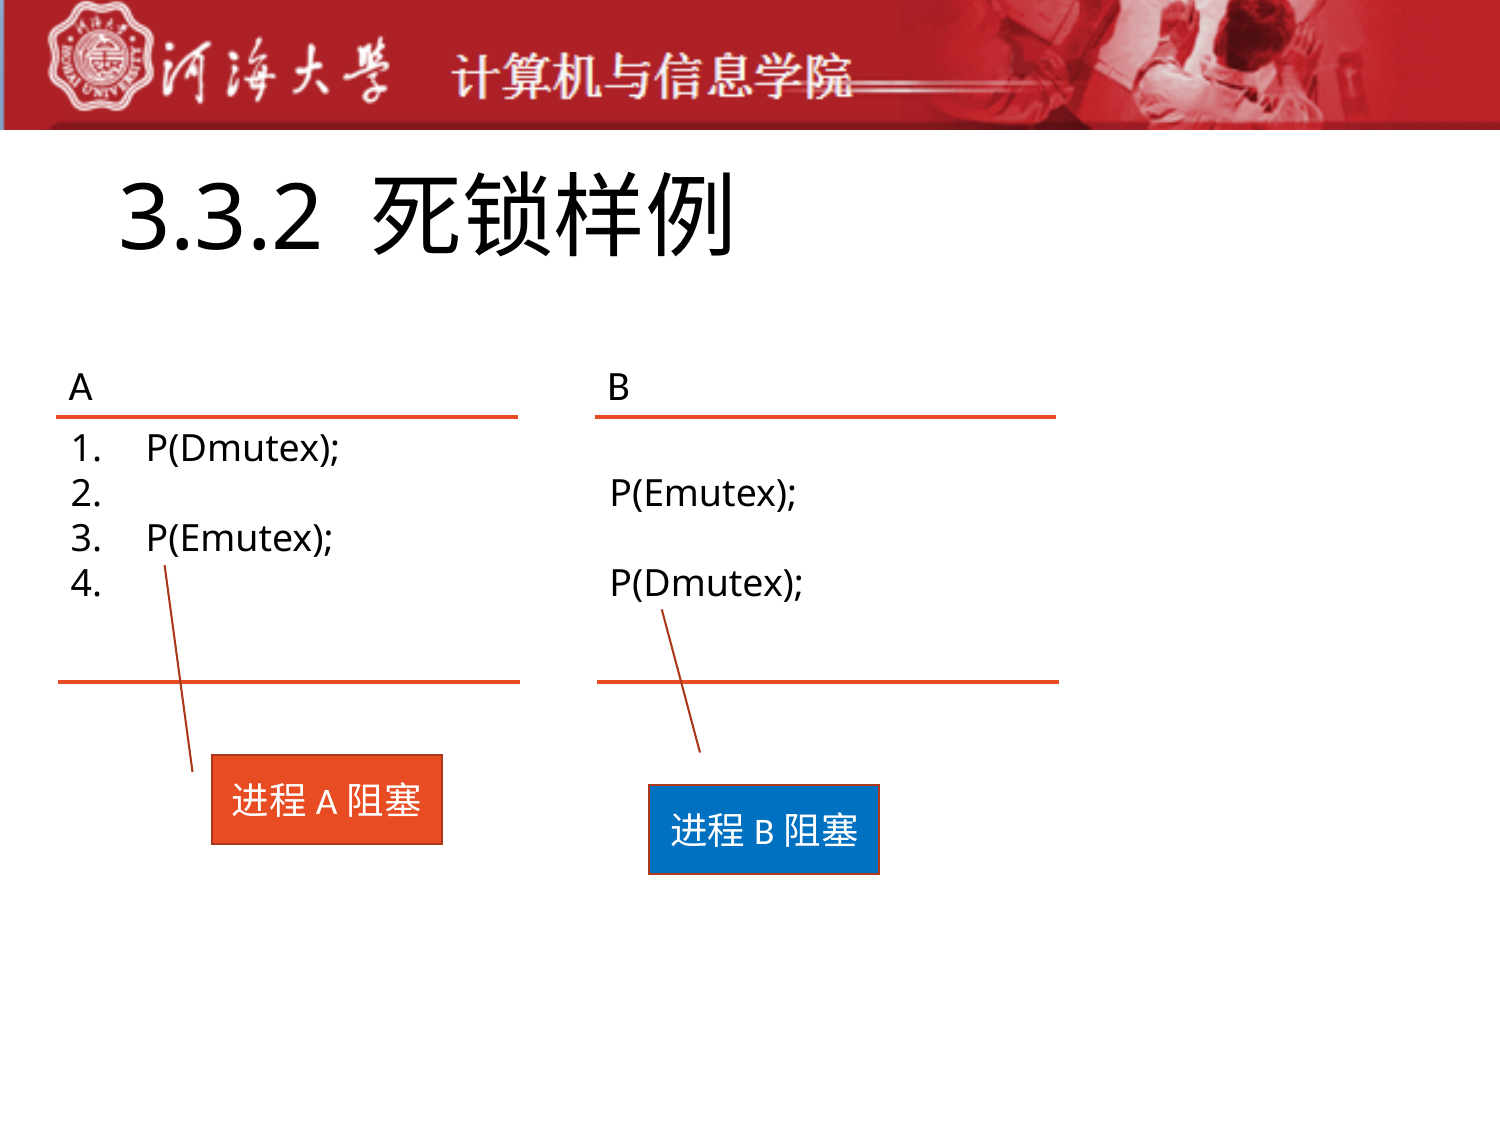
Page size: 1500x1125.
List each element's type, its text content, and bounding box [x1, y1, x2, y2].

picture [0, 0, 1500, 130]
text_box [592, 351, 1059, 691]
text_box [53, 351, 520, 691]
text_box 进程B阻塞 [648, 784, 880, 875]
text_box 进程A阻塞 [180, 691, 194, 773]
title 3.3.2 死锁样例 [103, 59, 1397, 278]
text_box 进程A阻塞 [211, 754, 443, 845]
text_box 进程B阻塞 [682, 691, 701, 753]
